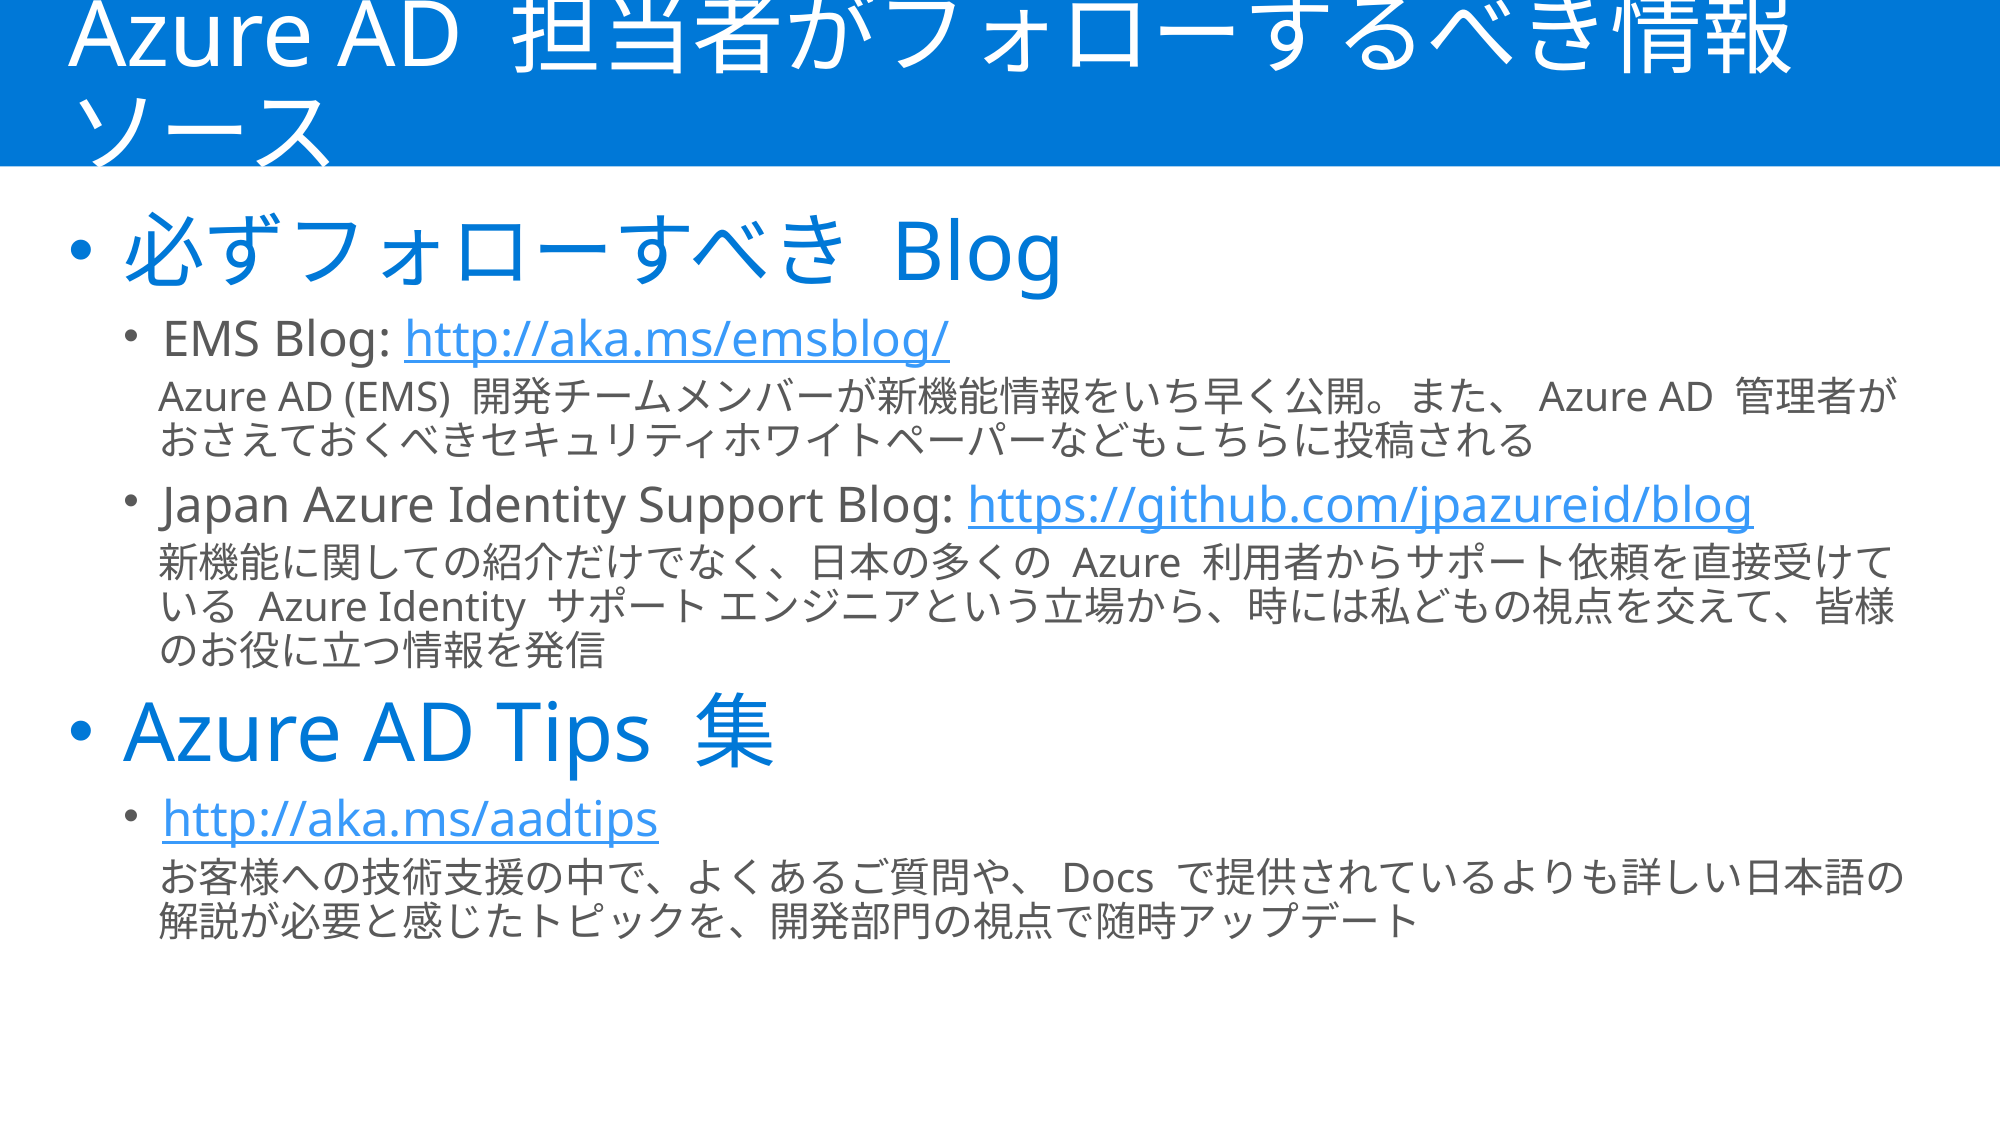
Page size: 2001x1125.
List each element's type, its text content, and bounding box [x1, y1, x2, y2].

list 必ずフォローすべき Blog EMS Blog: http://aka.ms/emsblog/ Azure AD (EMS) 開発チームメンバーが新機能情報をいち早く公開。また、Azure AD 管理者がおさえておくべきセキュリティホワイトペーパーなどもこちらに投稿される Japan Azure Identity Support Blog: https://github.com/jpazureid/blog 新機能に関しての紹介だけでなく、日本の多くの Azure 利用者からサポート依頼を直接受けている Azure Identity サポート エンジニアという立場から、時には私どもの視点を交えて、皆様のお役に立つ情報を発信 Azure AD Tips 集 http://aka.ms/aadtips お客様への技術支援の中で、よくあるご質問や、Docs で提供されているよりも詳しい日本語の解説が必要と感じたトピックを、開発部門の視点で随時アップデート [44, 195, 1956, 1078]
text_box [37, 162, 1951, 1088]
list Azure AD 担当者がフォローするべき情報ソース [44, 21, 1956, 152]
